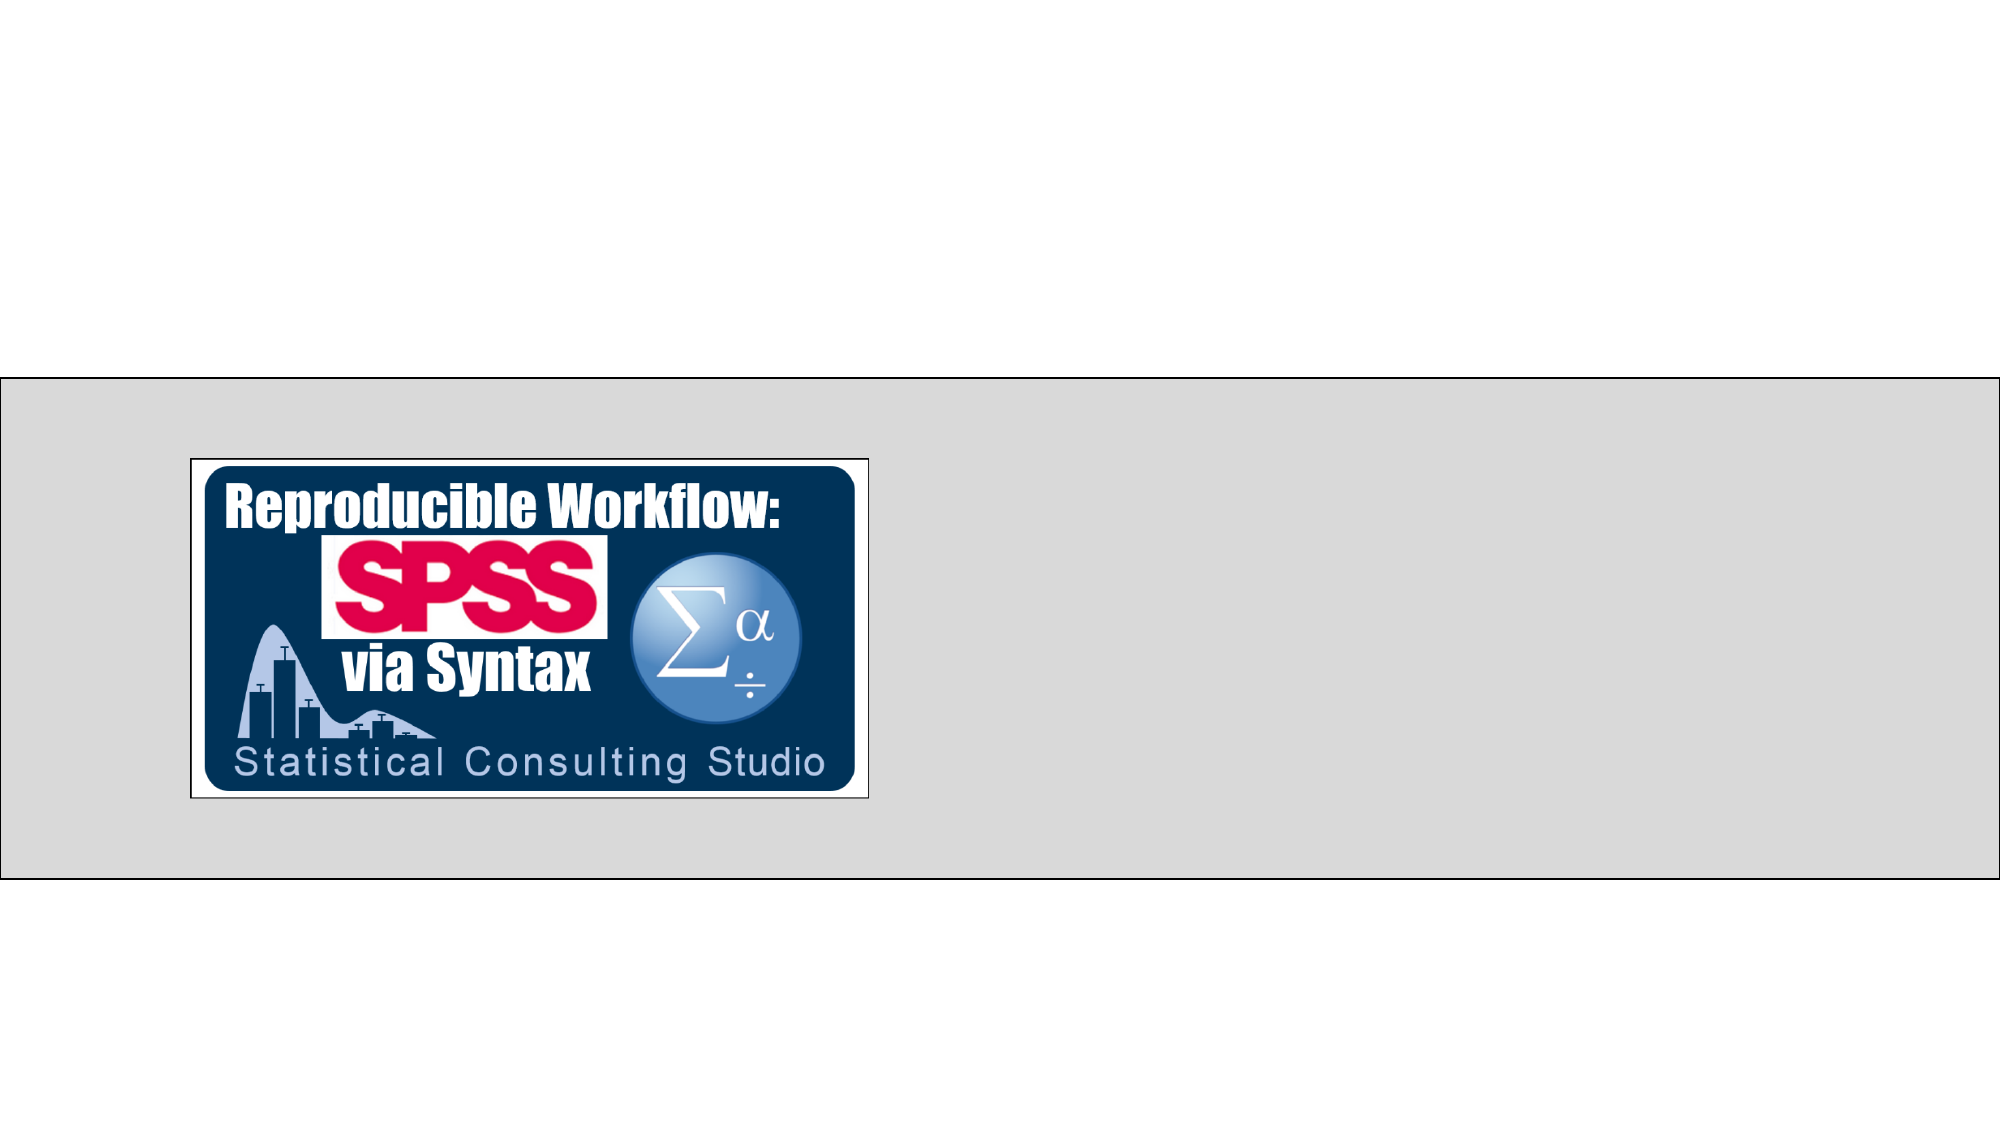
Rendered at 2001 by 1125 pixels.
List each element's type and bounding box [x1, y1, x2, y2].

picture [190, 458, 869, 799]
text_box [0, 377, 2000, 880]
